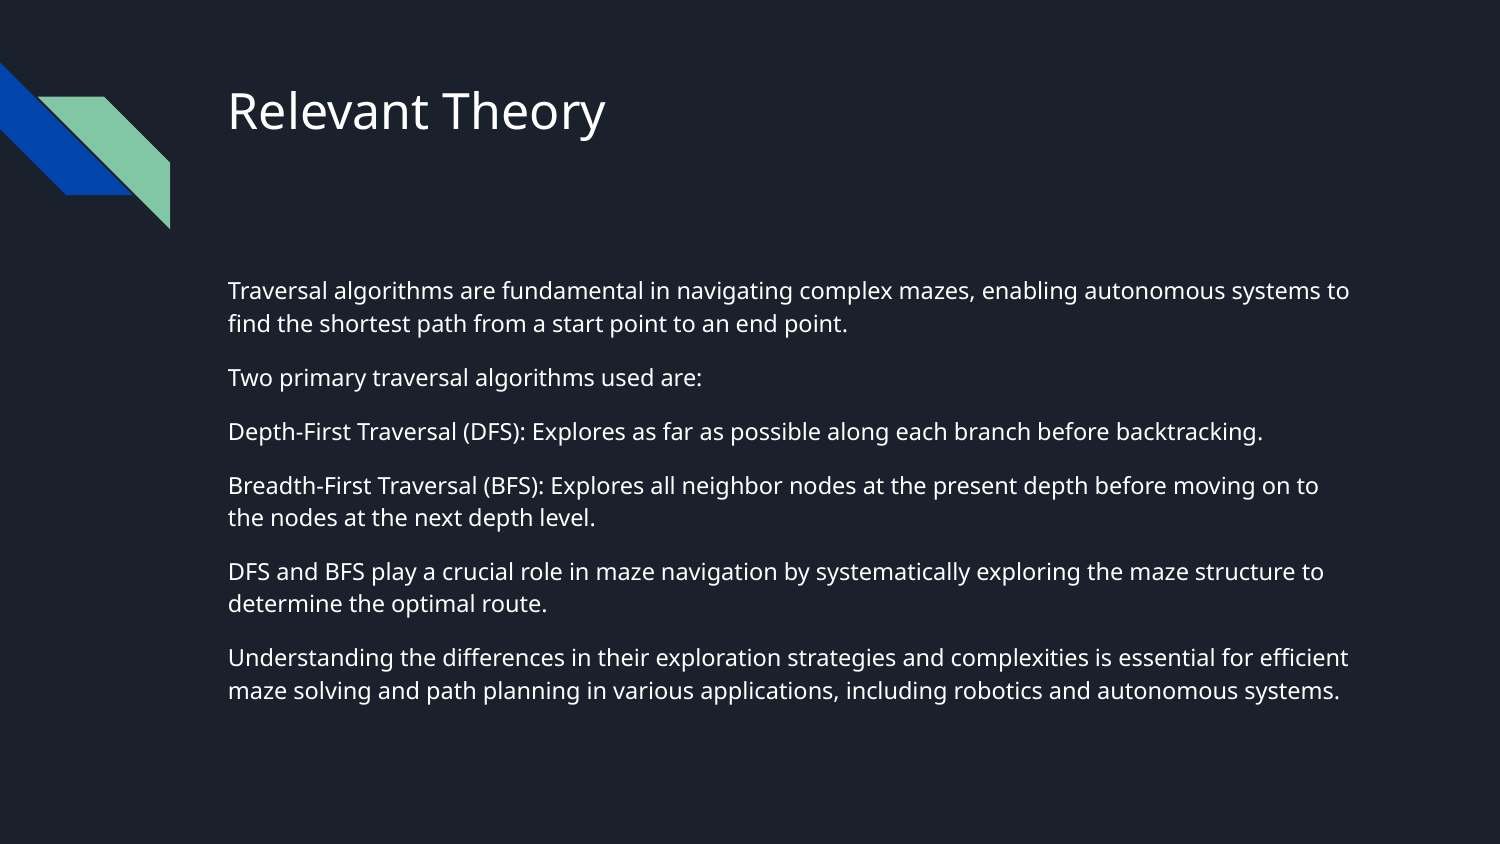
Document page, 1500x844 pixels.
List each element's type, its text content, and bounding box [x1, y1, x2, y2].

title Relevant Theory [212, 64, 1368, 215]
list Traversal algorithms are fundamental in navigating complex mazes, enabling autonomous systems to find the shortest path from a start point to an end point. Two primary traversal algorithms used are: Depth-First Traversal (DFS): Explores as far as possible along each branch before backtracking. Breadth-First Traversal (BFS): Explores all neighbor nodes at the present depth before moving on to the nodes at the next depth level. DFS and BFS play a crucial role in maze navigation by systematically exploring the maze structure to determine the optimal route. Understanding the differences in their exploration strategies and complexities is essential for efficient maze solving and path planning in various applications, including robotics and autonomous systems. [212, 257, 1368, 735]
